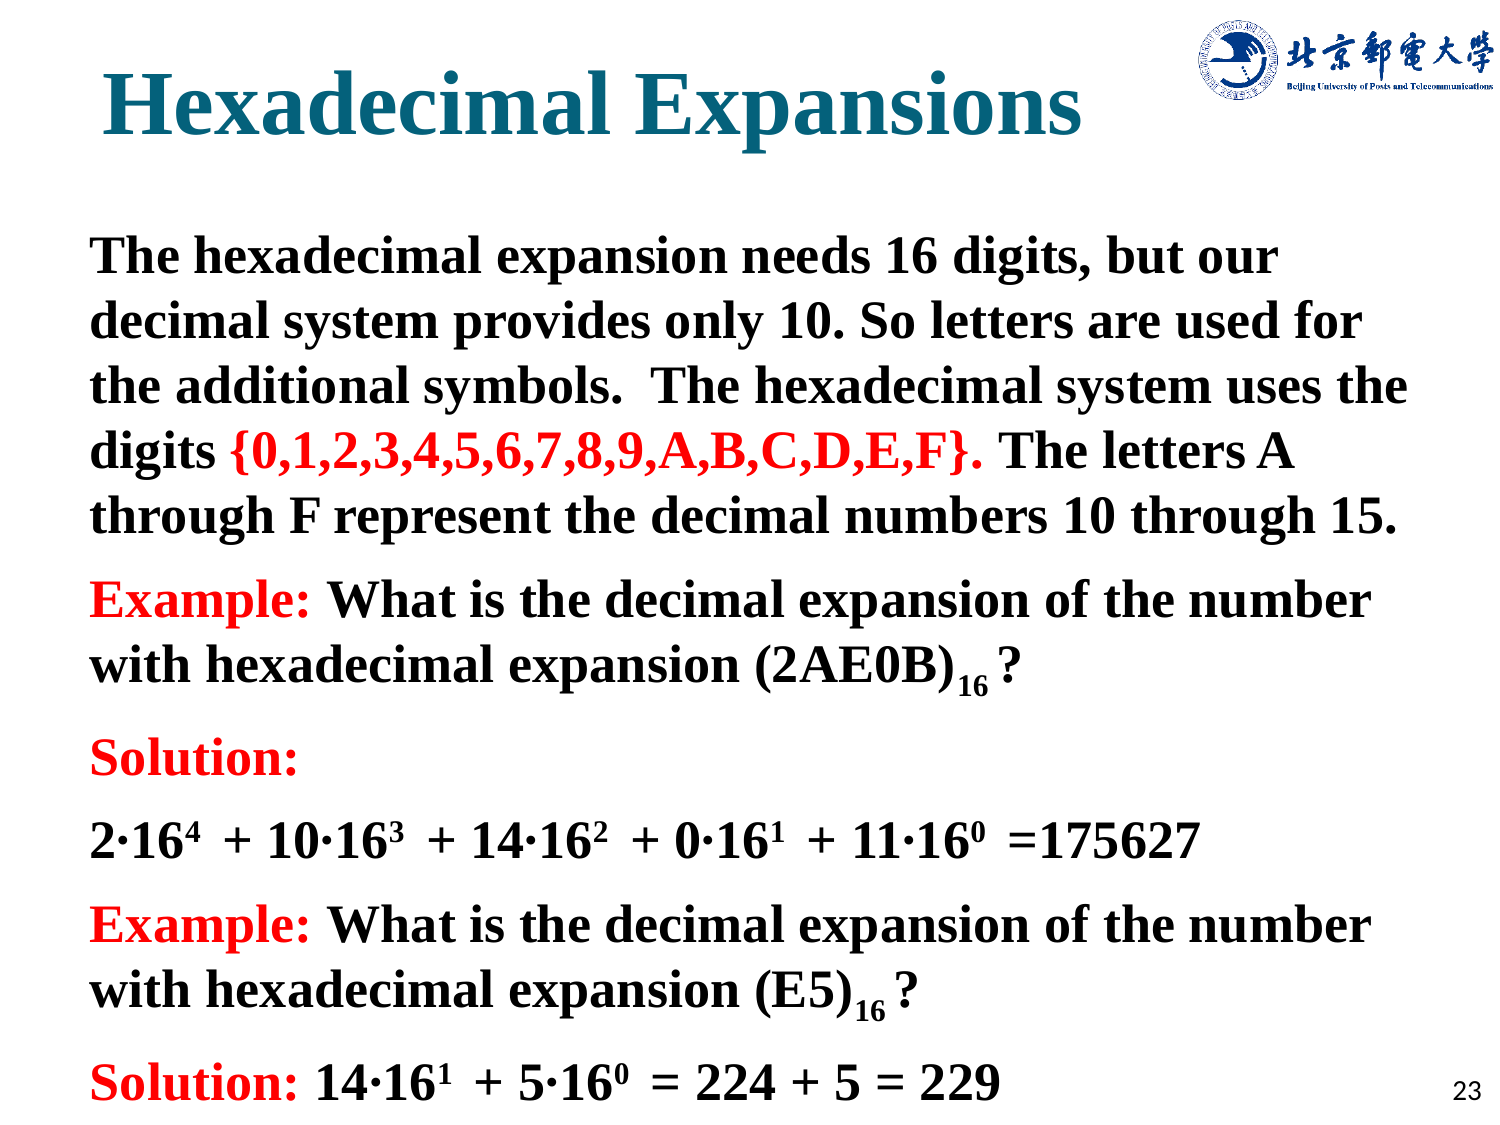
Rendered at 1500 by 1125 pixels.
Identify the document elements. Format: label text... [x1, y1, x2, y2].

title Hexadecimal Expansions [0, 0, 1188, 195]
picture [1190, 13, 1500, 107]
list The hexadecimal expansion needs 16 digits, but our decimal system provides only 10. So letters are used for the additional symbols. The hexadecimal system uses the digits {0,1,2,3,4,5,6,7,8,9,A,B,C,D,E,F}. The letters A through F represent the decimal numbers 10 through 15. Example: What is the decimal expansion of the number with hexadecimal expansion (2AE0B)16 ? Solution: 2∙164 + 10∙163 + 14∙162 + 0∙161 + 11∙160 =175627 Example: What is the decimal expansion of the number with hexadecimal expansion (E5)16 ? Solution: 14∙161 + 5∙160 = 224 + 5 = 229 [75, 212, 1455, 1083]
